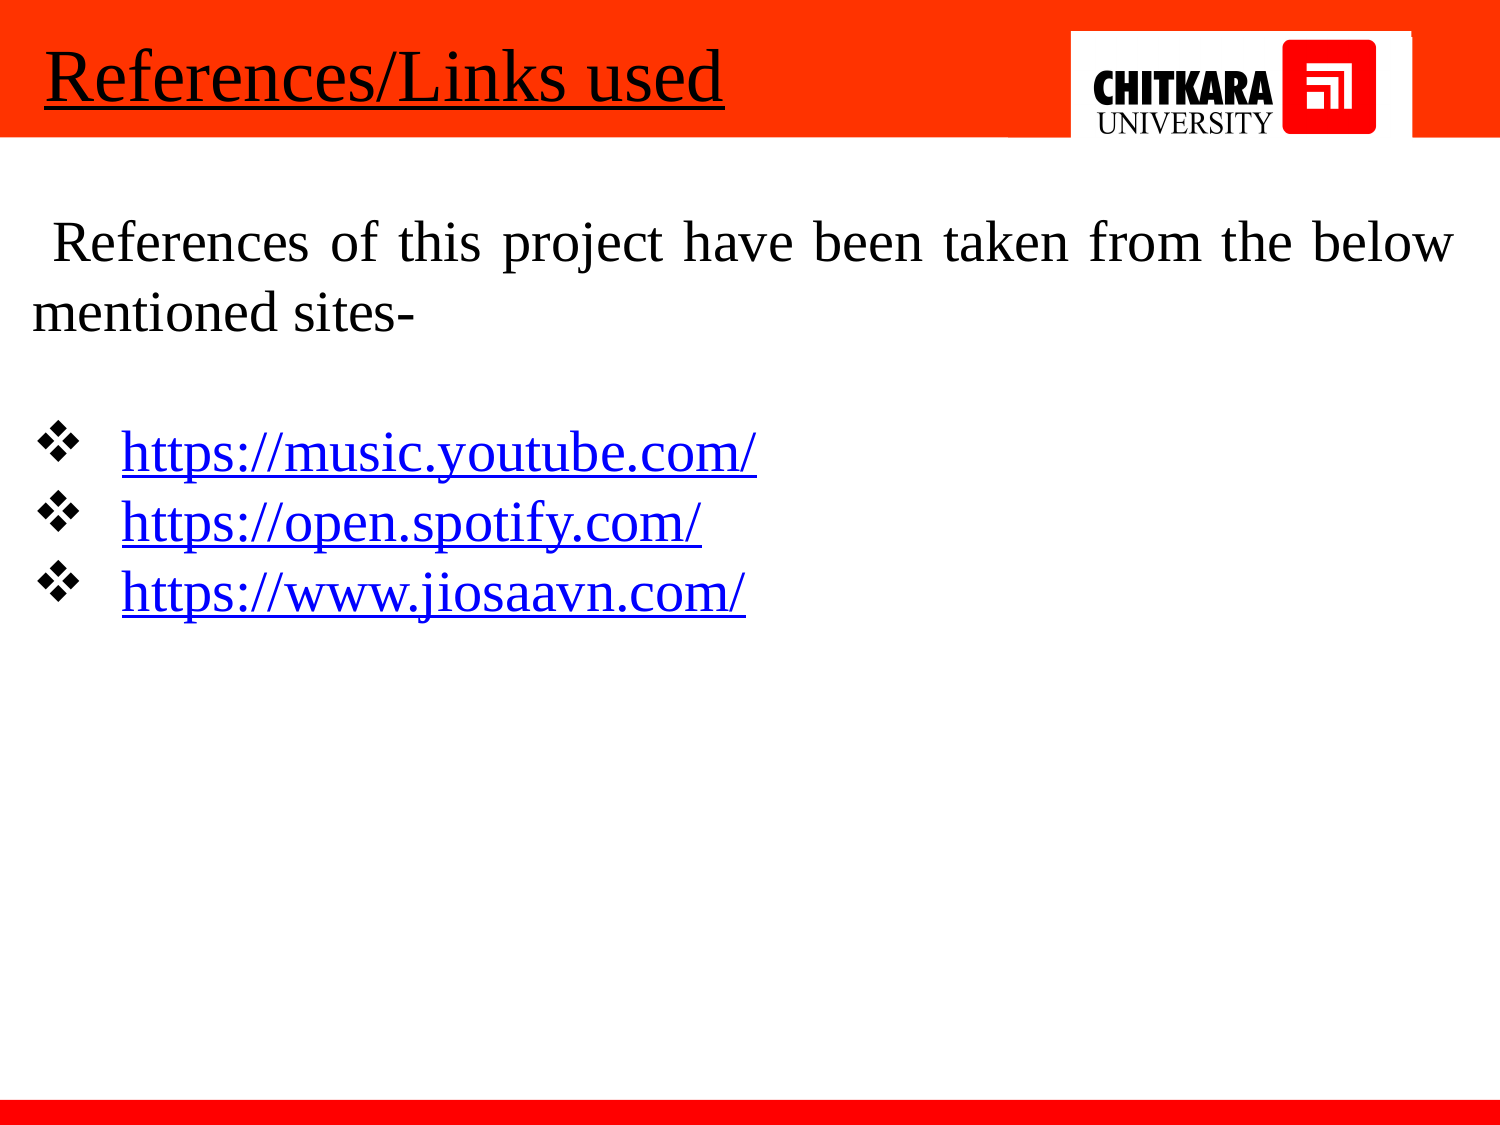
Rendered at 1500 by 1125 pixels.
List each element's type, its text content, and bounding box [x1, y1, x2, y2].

text_box References of this project have been taken from the below mentioned sites- https://music.youtube.com/ https://open.spotify.com/ https://www.jiosaavn.com/ [17, 196, 1471, 631]
picture [1074, 37, 1391, 138]
text_box References/Links used [29, 19, 916, 124]
